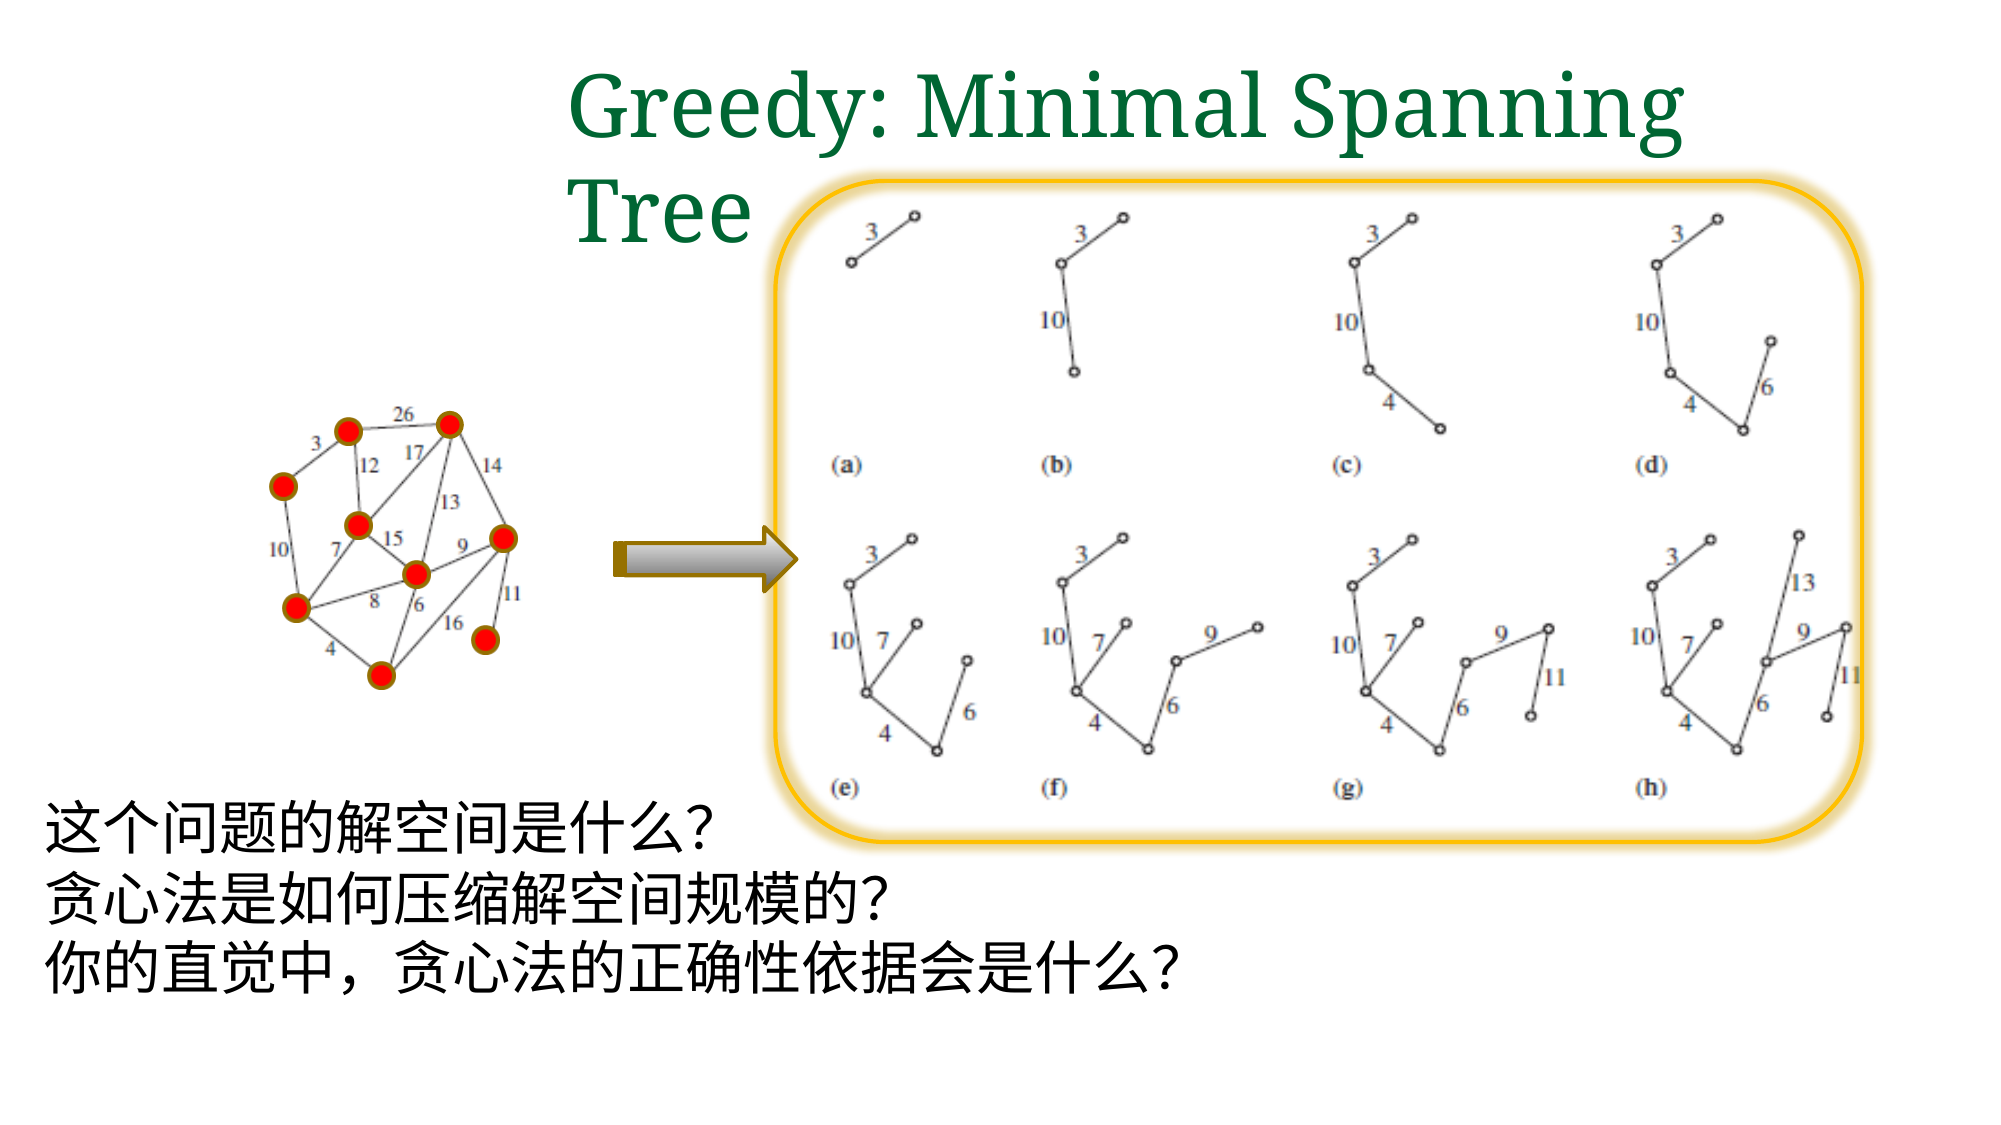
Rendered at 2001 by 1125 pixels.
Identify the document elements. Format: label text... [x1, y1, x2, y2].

title Greedy: Minimal Spanning Tree [551, 42, 1709, 182]
text_box [773, 566, 794, 784]
text_box [1225, 830, 1807, 845]
text_box 这个问题的解空间是什么？ 贪心法是如何压缩解空间规模的？ 你的直觉中，贪心法的正确性依据会是什么？ [29, 784, 1225, 1009]
picture [224, 376, 547, 696]
picture [799, 172, 1887, 823]
text_box [613, 525, 794, 594]
text_box [773, 226, 794, 552]
